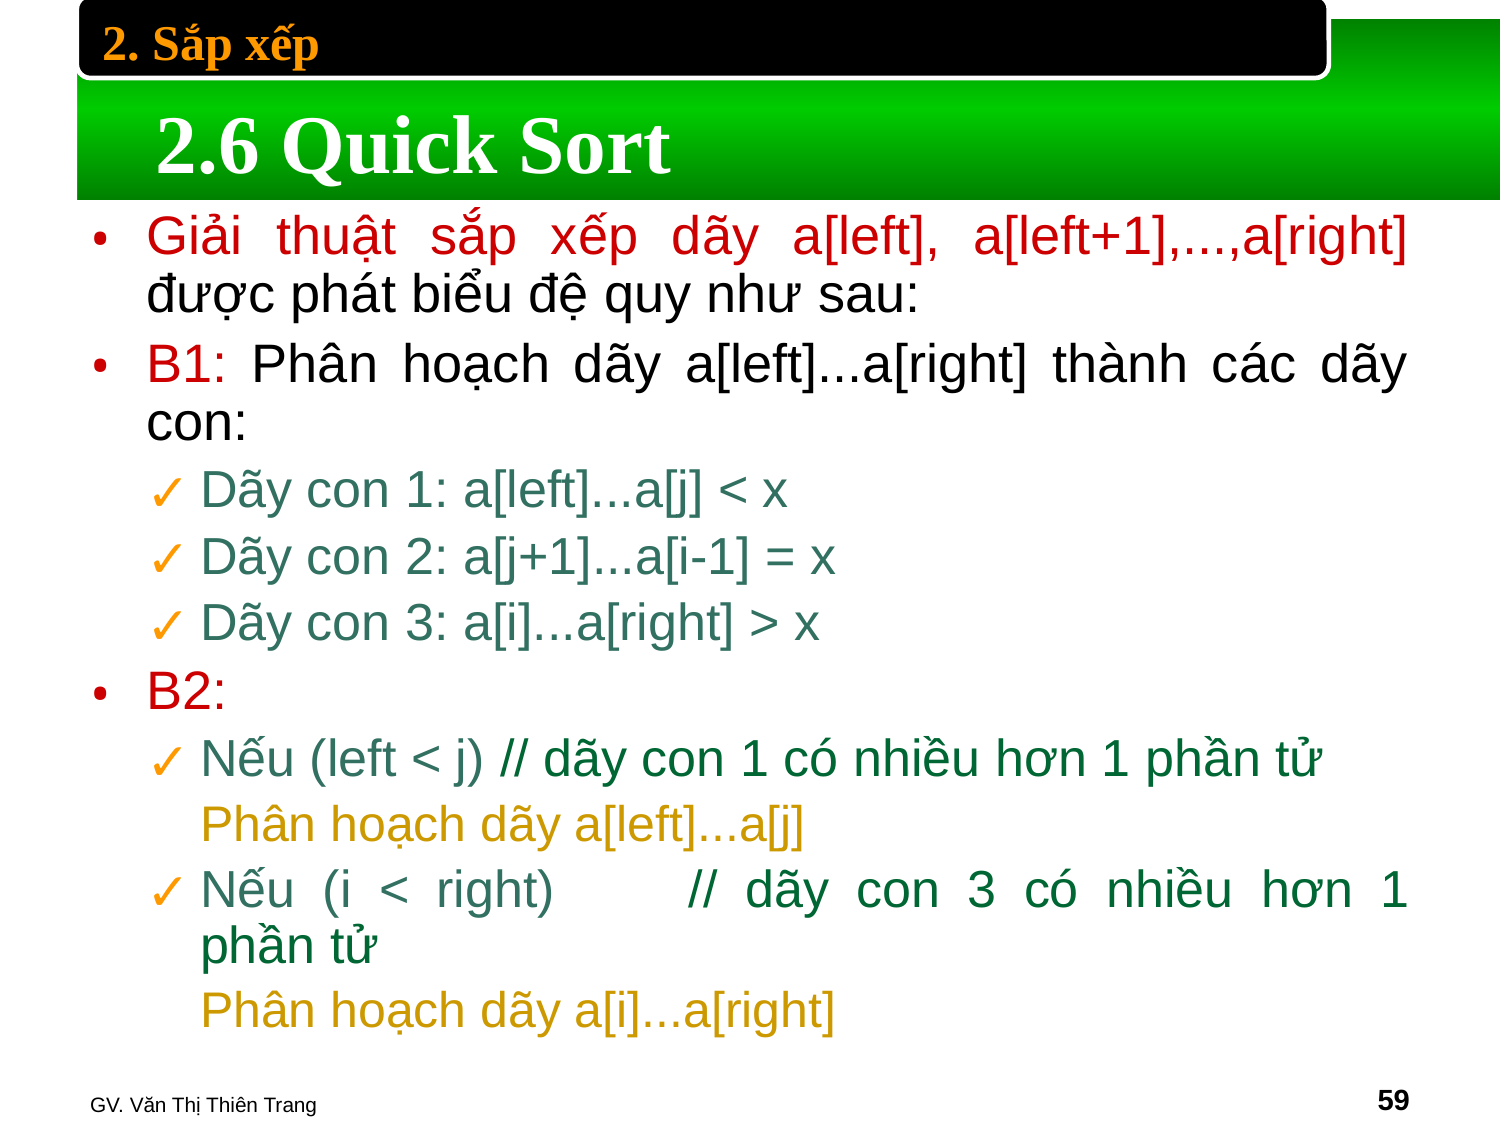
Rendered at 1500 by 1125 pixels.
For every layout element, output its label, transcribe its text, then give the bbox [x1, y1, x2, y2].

slide_number GV. Văn Thị Thiên Trang [75, 1049, 988, 1125]
list Giải thuật sắp xếp dãy a[left], a[left+1],...,a[right] được phát biểu đệ quy như sau: B1: Phân hoạch dãy a[left]...a[right] thành các dãy con: Dãy con 1: a[left]...a[j] < x Dãy con 2: a[j+1]...a[i-1] = x Dãy con 3: a[i]...a[right] > x B2: Nếu (left < j) // dãy con 1 có nhiều hơn 1 phần tử Phân hoạch dãy a[left]...a[j] Nếu (i < right) // dãy con 3 có nhiều hơn 1 phần tử Phân hoạch dãy a[i]...a[right] [75, 200, 1425, 1038]
slide_number ‹#› [1074, 1049, 1425, 1125]
text_box 2. Sắp xếp [87, 3, 1238, 79]
title 2.6 Quick Sort [140, 83, 688, 199]
